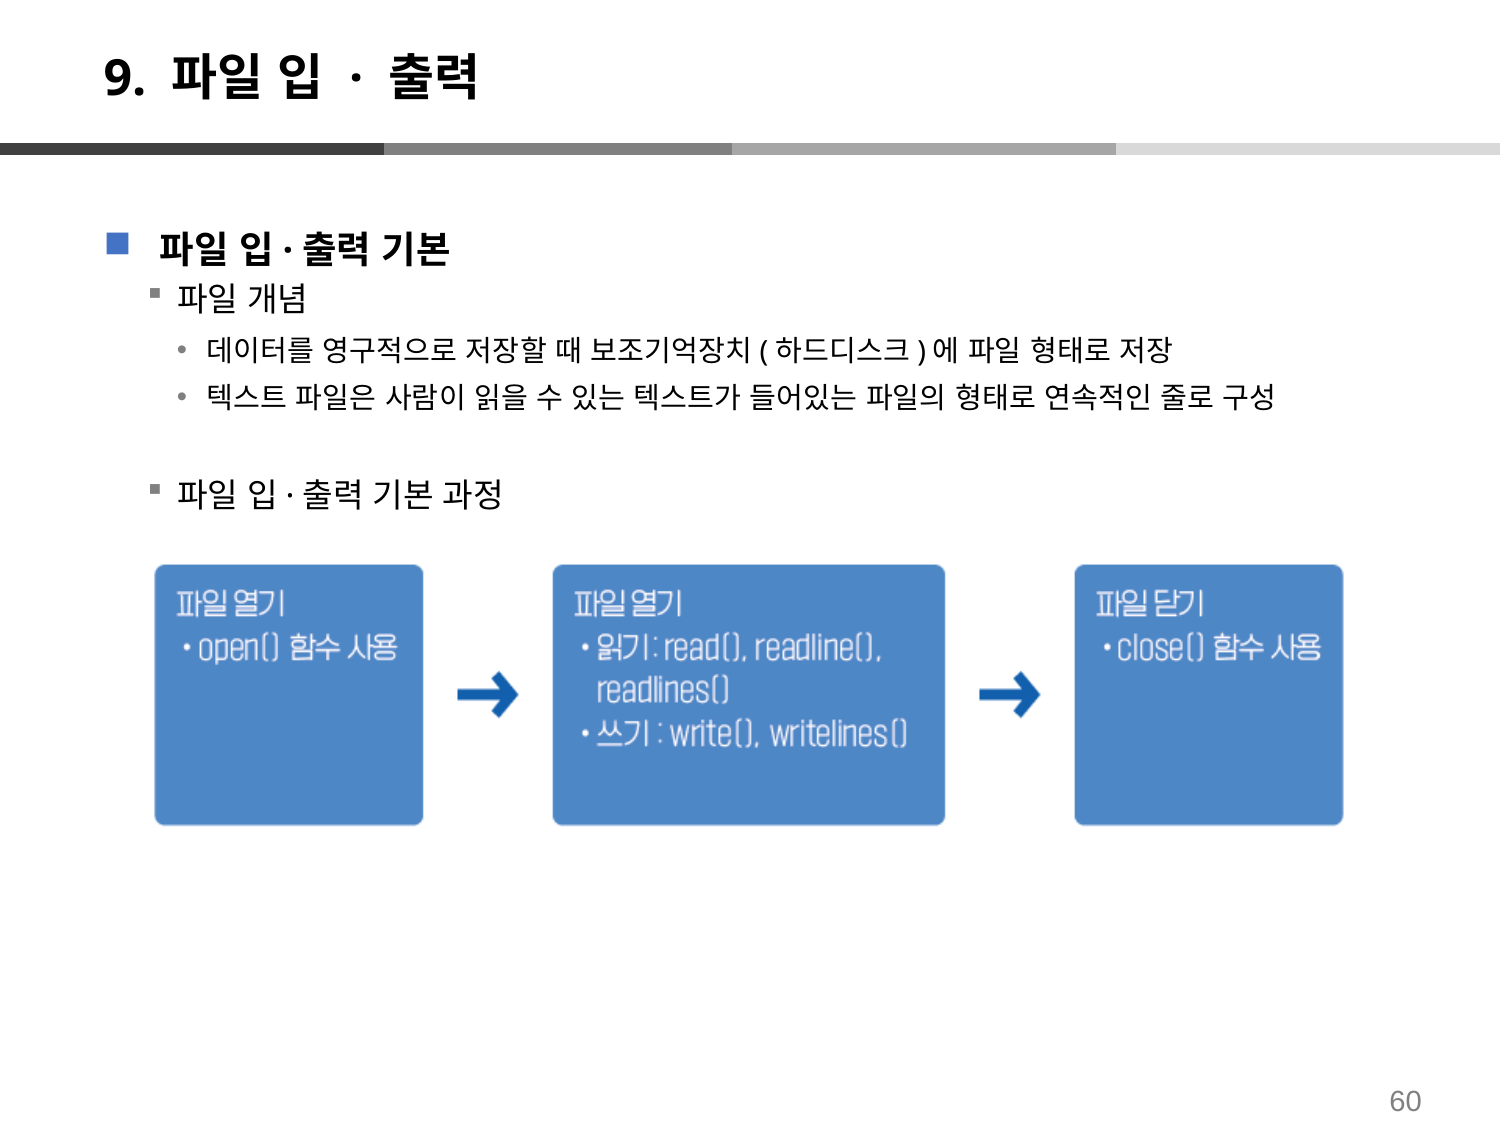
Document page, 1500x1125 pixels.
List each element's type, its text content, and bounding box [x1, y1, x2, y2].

list 파일 입·출력 기본 파일 개념 데이터를 영구적으로 저장할 때 보조기억장치(하드디스크)에 파일 형태로 저장 텍스트 파일은 사람이 읽을 수 있는 텍스트가 들어있는 파일의 형태로 연속적인 줄로 구성 파일 입·출력 기본 과정 [88, 196, 1423, 1083]
title 9. 파일 입 · 출력 [88, 30, 1211, 121]
picture [138, 543, 1362, 843]
